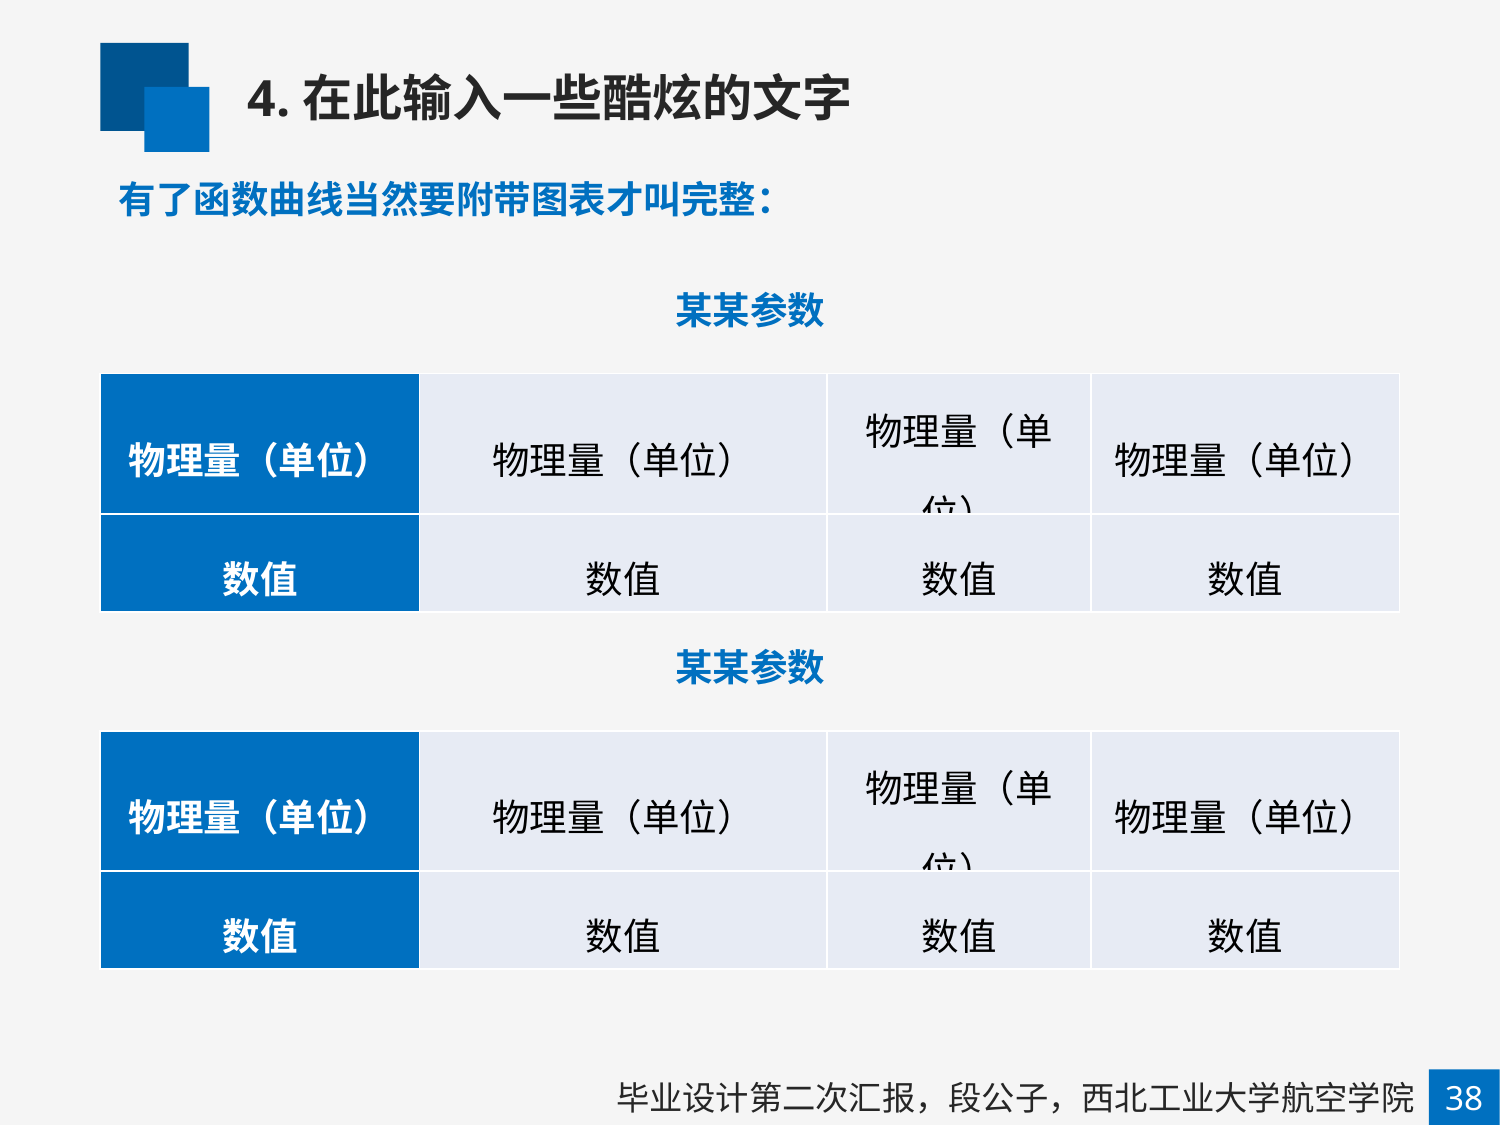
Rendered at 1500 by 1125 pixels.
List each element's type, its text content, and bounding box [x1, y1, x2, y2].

table_header 物理量（单位） [1092, 732, 1399, 870]
text_box 4.在此输入一些酷炫的文字 [232, 59, 1400, 135]
table_cell 数值 [1092, 872, 1399, 968]
table_cell 数值 [828, 872, 1090, 968]
table_header 物理量（单位） [101, 732, 419, 870]
table_cell 数值 [420, 515, 826, 611]
text_box 某某参数 [659, 636, 841, 697]
table_header 物理量（单位） [828, 374, 1090, 513]
text_box 有了函数曲线当然要附带图表才叫完整： [103, 168, 809, 229]
table_header 物理量（单位） [1092, 374, 1399, 513]
table_cell 数值 [101, 515, 419, 611]
table_cell 数值 [828, 515, 1090, 611]
table_header 物理量（单位） [828, 732, 1090, 870]
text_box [200, 1069, 1500, 1125]
table_header 物理量（单位） [420, 374, 826, 513]
table_cell 数值 [101, 872, 419, 968]
table_header 物理量（单位） [101, 374, 419, 513]
table_cell 数值 [420, 872, 826, 968]
text_box 某某参数 [659, 279, 841, 340]
table_header 物理量（单位） [420, 732, 826, 870]
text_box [100, 42, 210, 152]
table_cell 数值 [1092, 515, 1399, 611]
